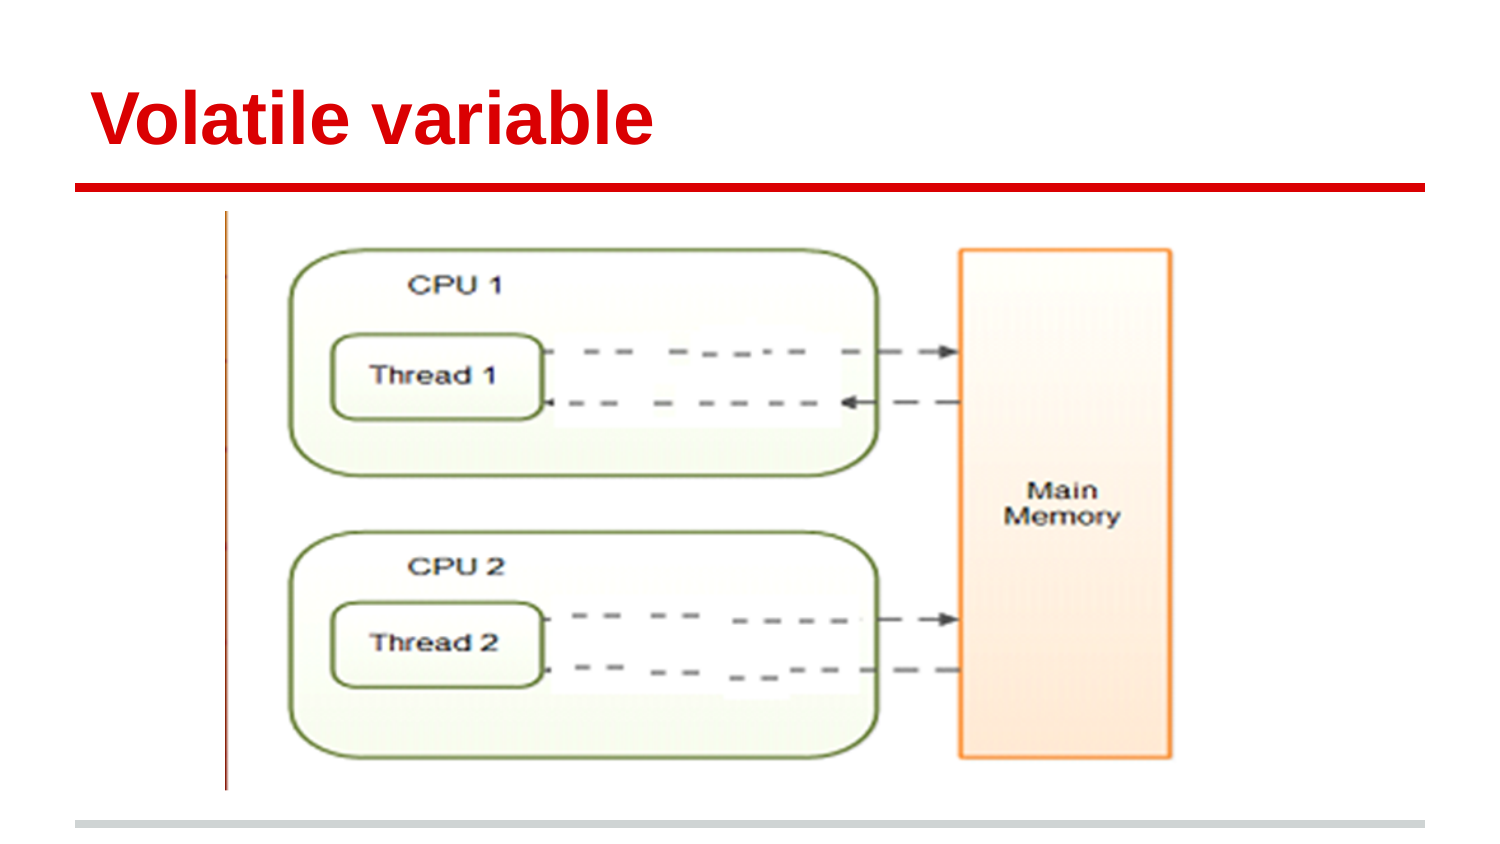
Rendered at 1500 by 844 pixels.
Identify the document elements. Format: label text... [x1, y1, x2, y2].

title Volatile variable [75, 33, 1425, 175]
picture [224, 211, 1275, 794]
